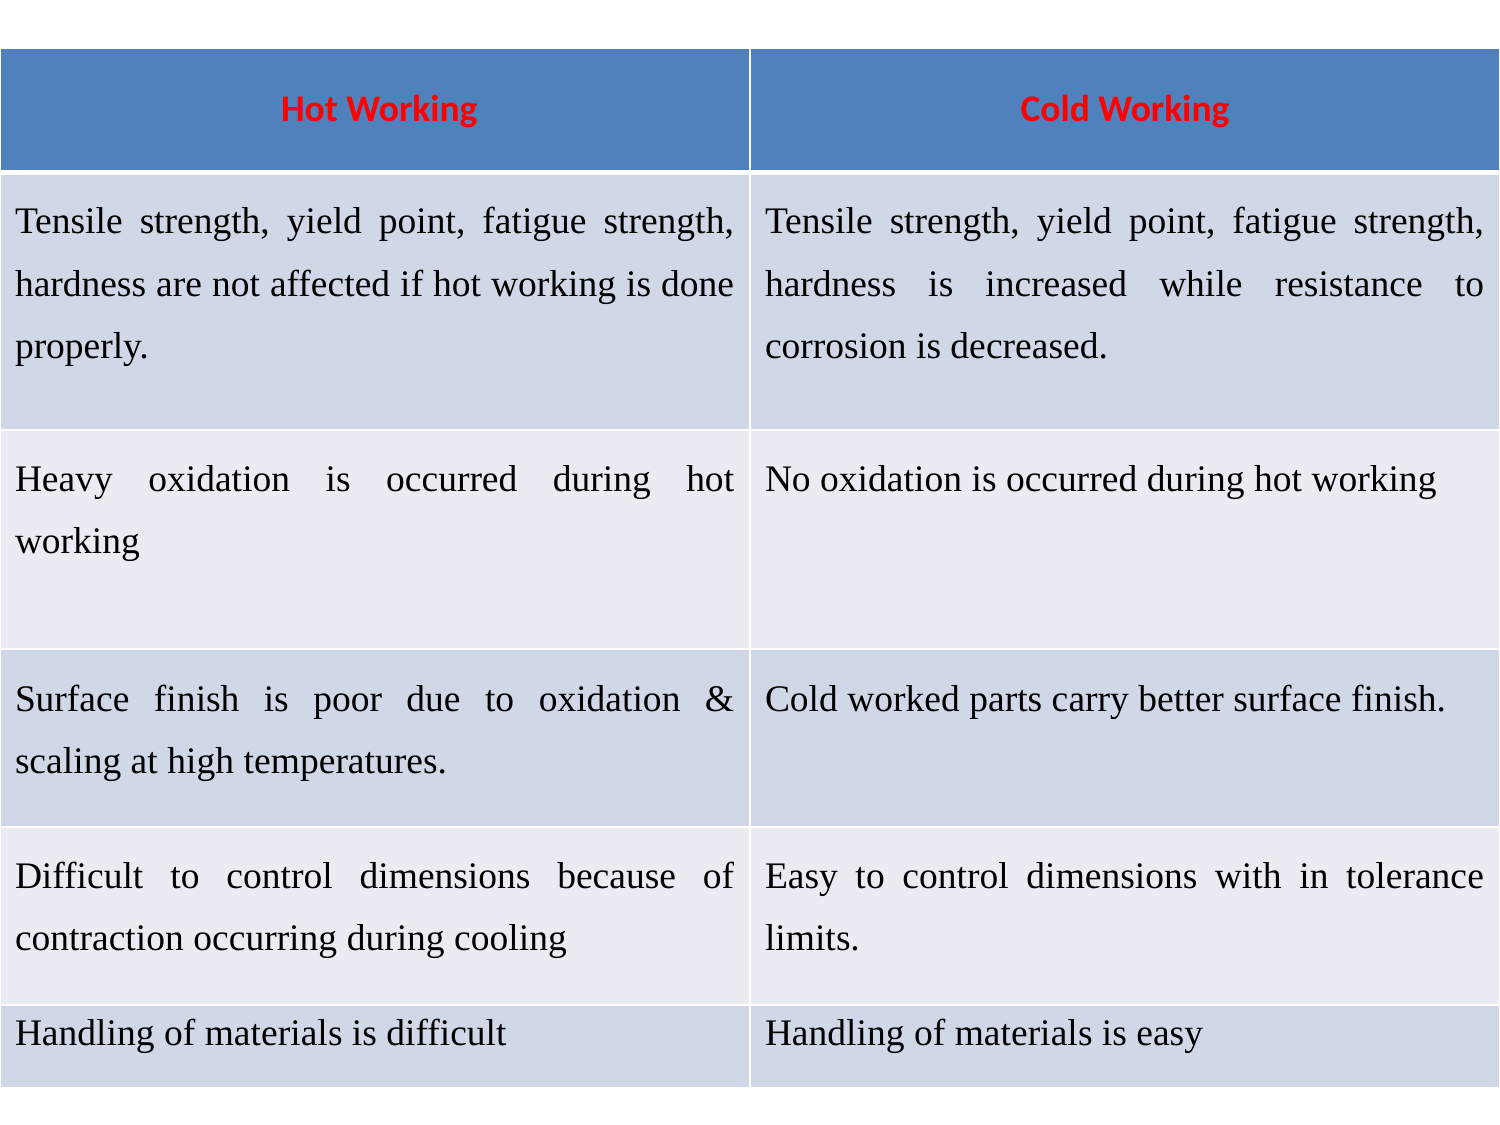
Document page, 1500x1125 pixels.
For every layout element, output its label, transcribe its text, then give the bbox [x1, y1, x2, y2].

table_cell Heavy oxidation is occurred during hot working [1, 431, 749, 648]
table_cell Tensile strength, yield point, fatigue strength, hardness are not affected if hot working is done properly. [1, 175, 749, 429]
table_cell Handling of materials is easy [751, 1006, 1499, 1087]
table_cell No oxidation is occurred during hot working [751, 431, 1499, 648]
table_cell Difficult to control dimensions because of contraction occurring during cooling [1, 828, 749, 1004]
table_cell Surface finish is poor due to oxidation & scaling at high temperatures. [1, 650, 749, 826]
table_cell Easy to control dimensions with in tolerance limits. [751, 828, 1499, 1004]
table_header Cold Working [751, 49, 1499, 170]
table_cell Handling of materials is difficult [1, 1006, 749, 1087]
table_header Hot Working [1, 49, 749, 170]
table_cell Tensile strength, yield point, fatigue strength, hardness is increased while resistance to corrosion is decreased. [751, 175, 1499, 429]
table_cell Cold worked parts carry better surface finish. [751, 650, 1499, 826]
